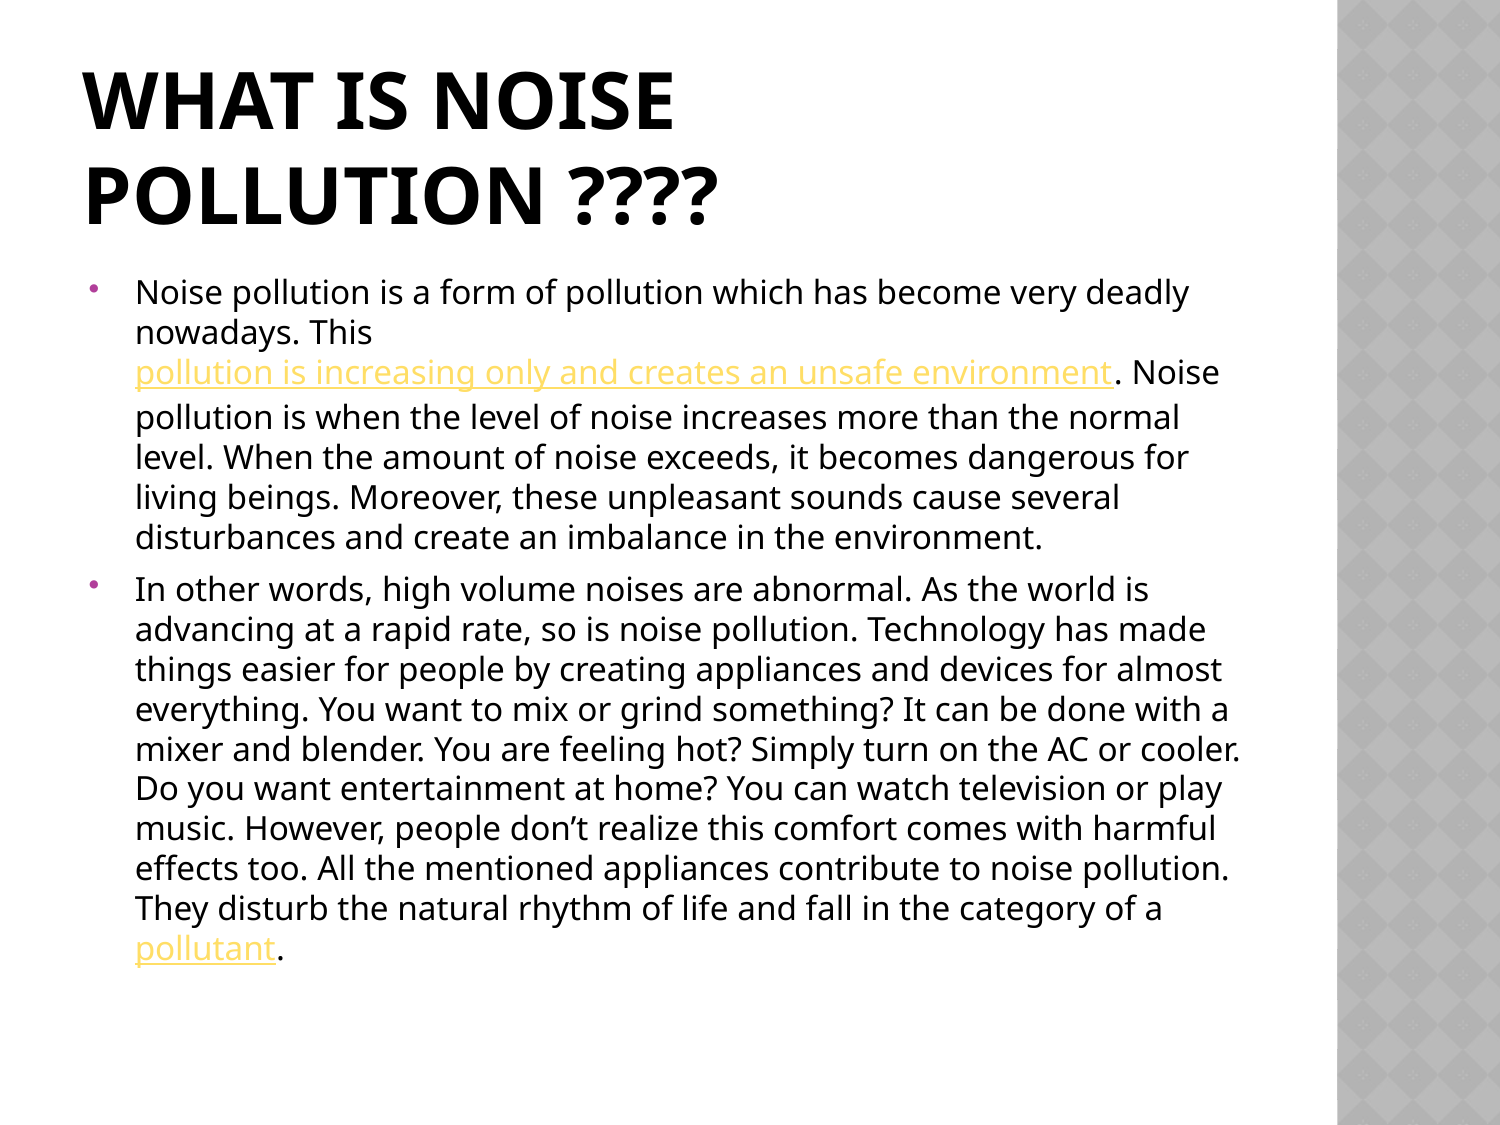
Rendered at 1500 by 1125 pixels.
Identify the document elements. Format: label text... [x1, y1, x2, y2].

list Noise pollution is a form of pollution which has become very deadly nowadays. This pollution is increasing only and creates an unsafe environment. Noise pollution is when the level of noise increases more than the normal level. When the amount of noise exceeds, it becomes dangerous for living beings. Moreover, these unpleasant sounds cause several disturbances and create an imbalance in the environment. In other words, high volume noises are abnormal. As the world is advancing at a rapid rate, so is noise pollution. Technology has made things easier for people by creating appliances and devices for almost everything. You want to mix or grind something? It can be done with a mixer and blender. You are feeling hot? Simply turn on the AC or cooler. Do you want entertainment at home? You can watch television or play music. However, people don’t realize this comfort comes with harmful effects too. All the mentioned appliances contribute to noise pollution. They disturb the natural rhythm of life and fall in the category of a pollutant. [75, 264, 1263, 1059]
title WHAT IS NOISE POLLUTION ???? [75, 52, 1263, 240]
